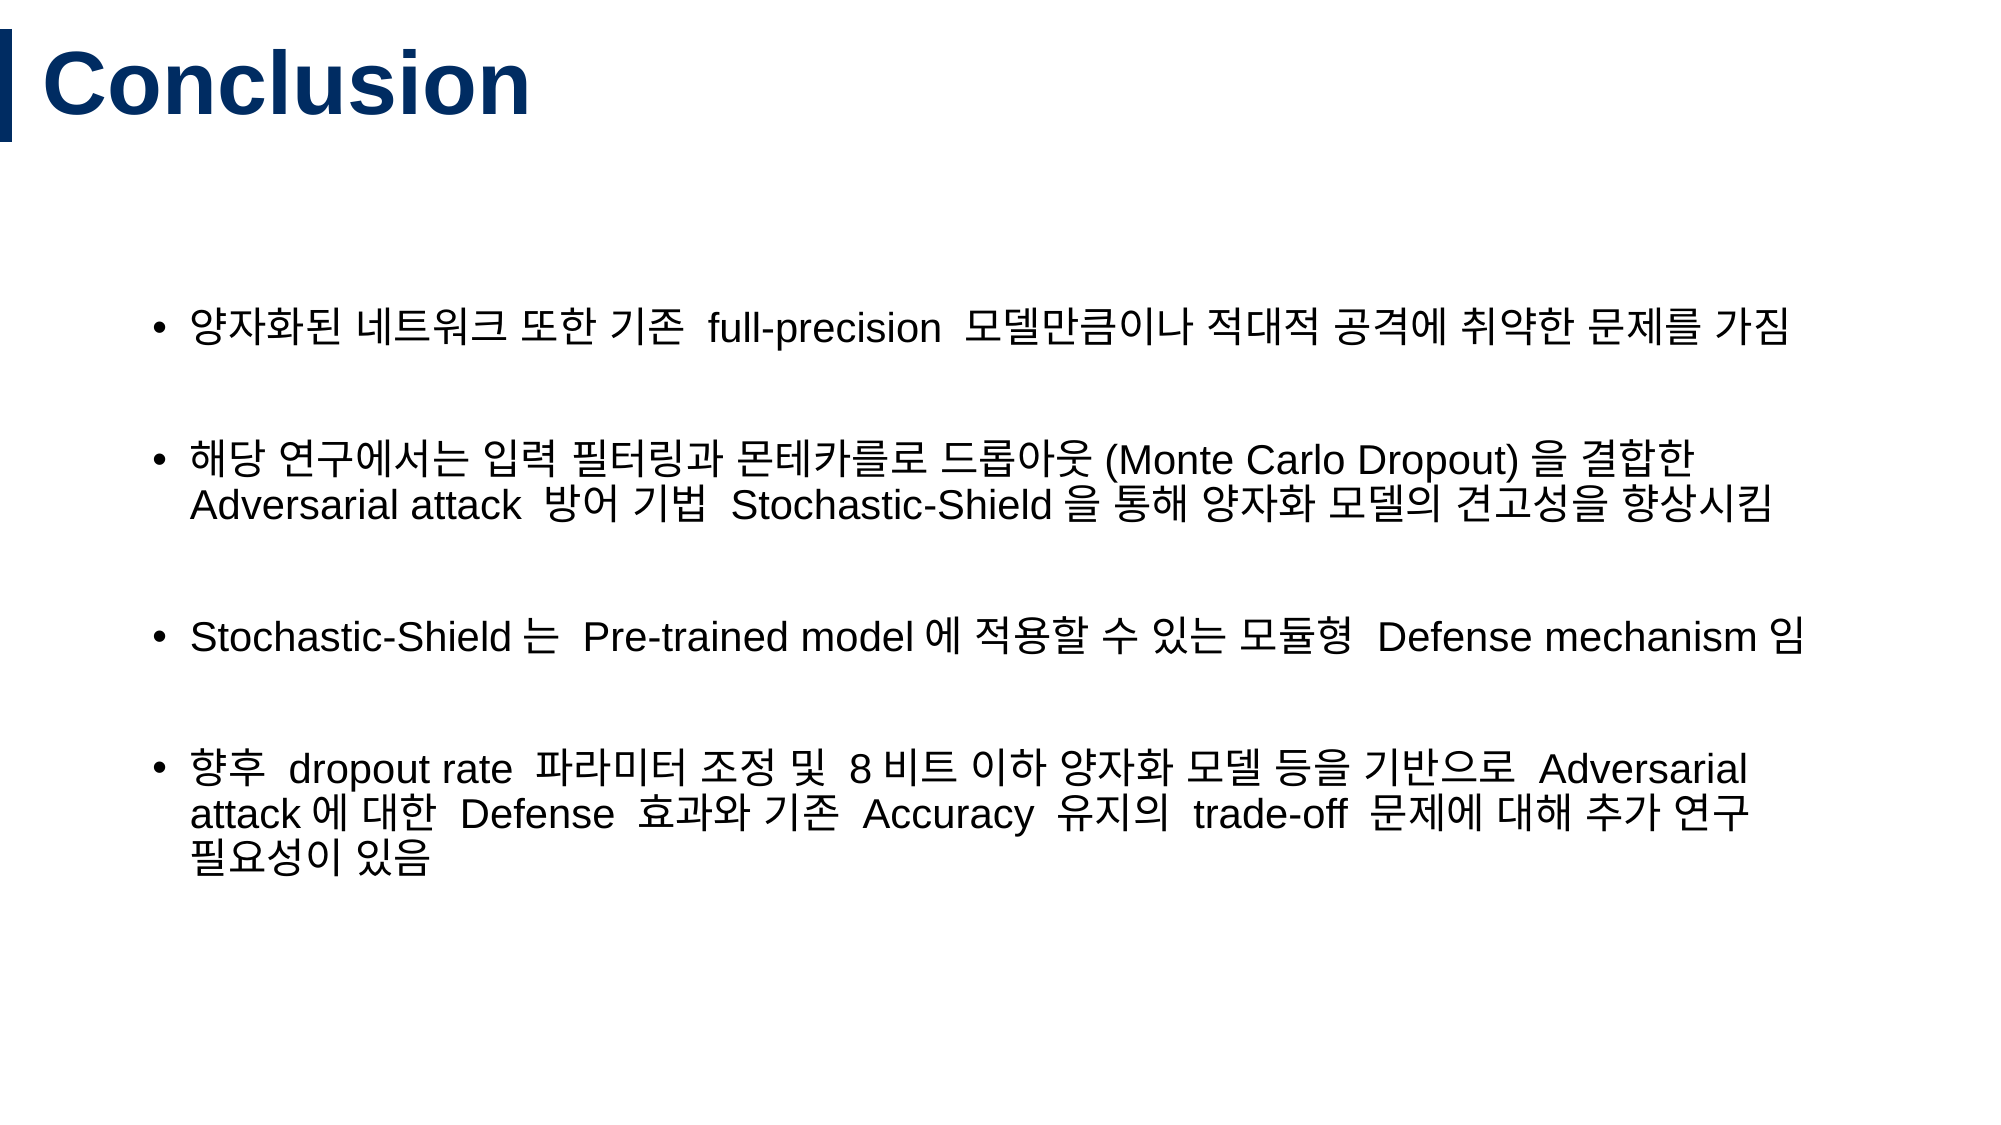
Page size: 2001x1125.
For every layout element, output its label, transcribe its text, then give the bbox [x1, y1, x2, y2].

title Conclusion [27, 28, 2000, 142]
list 양자화된 네트워크 또한 기존 full-precision 모델만큼이나 적대적 공격에 취약한 문제를 가짐 해당 연구에서는 입력 필터링과 몬테카를로 드롭아웃(Monte Carlo Dropout)을 결합한 Adversarial attack 방어 기법 Stochastic-Shield을 통해 양자화 모델의 견고성을 향상시킴 Stochastic-Shield는 Pre-trained model에 적용할 수 있는 모듈형 Defense mechanism임 향후 dropout rate 파라미터 조정 및 8비트 이하 양자화 모델 등을 기반으로 Adversarial attack에 대한 Defense 효과와 기존 Accuracy 유지의 trade-off 문제에 대해 추가 연구 필요성이 있음 [137, 299, 1860, 1014]
